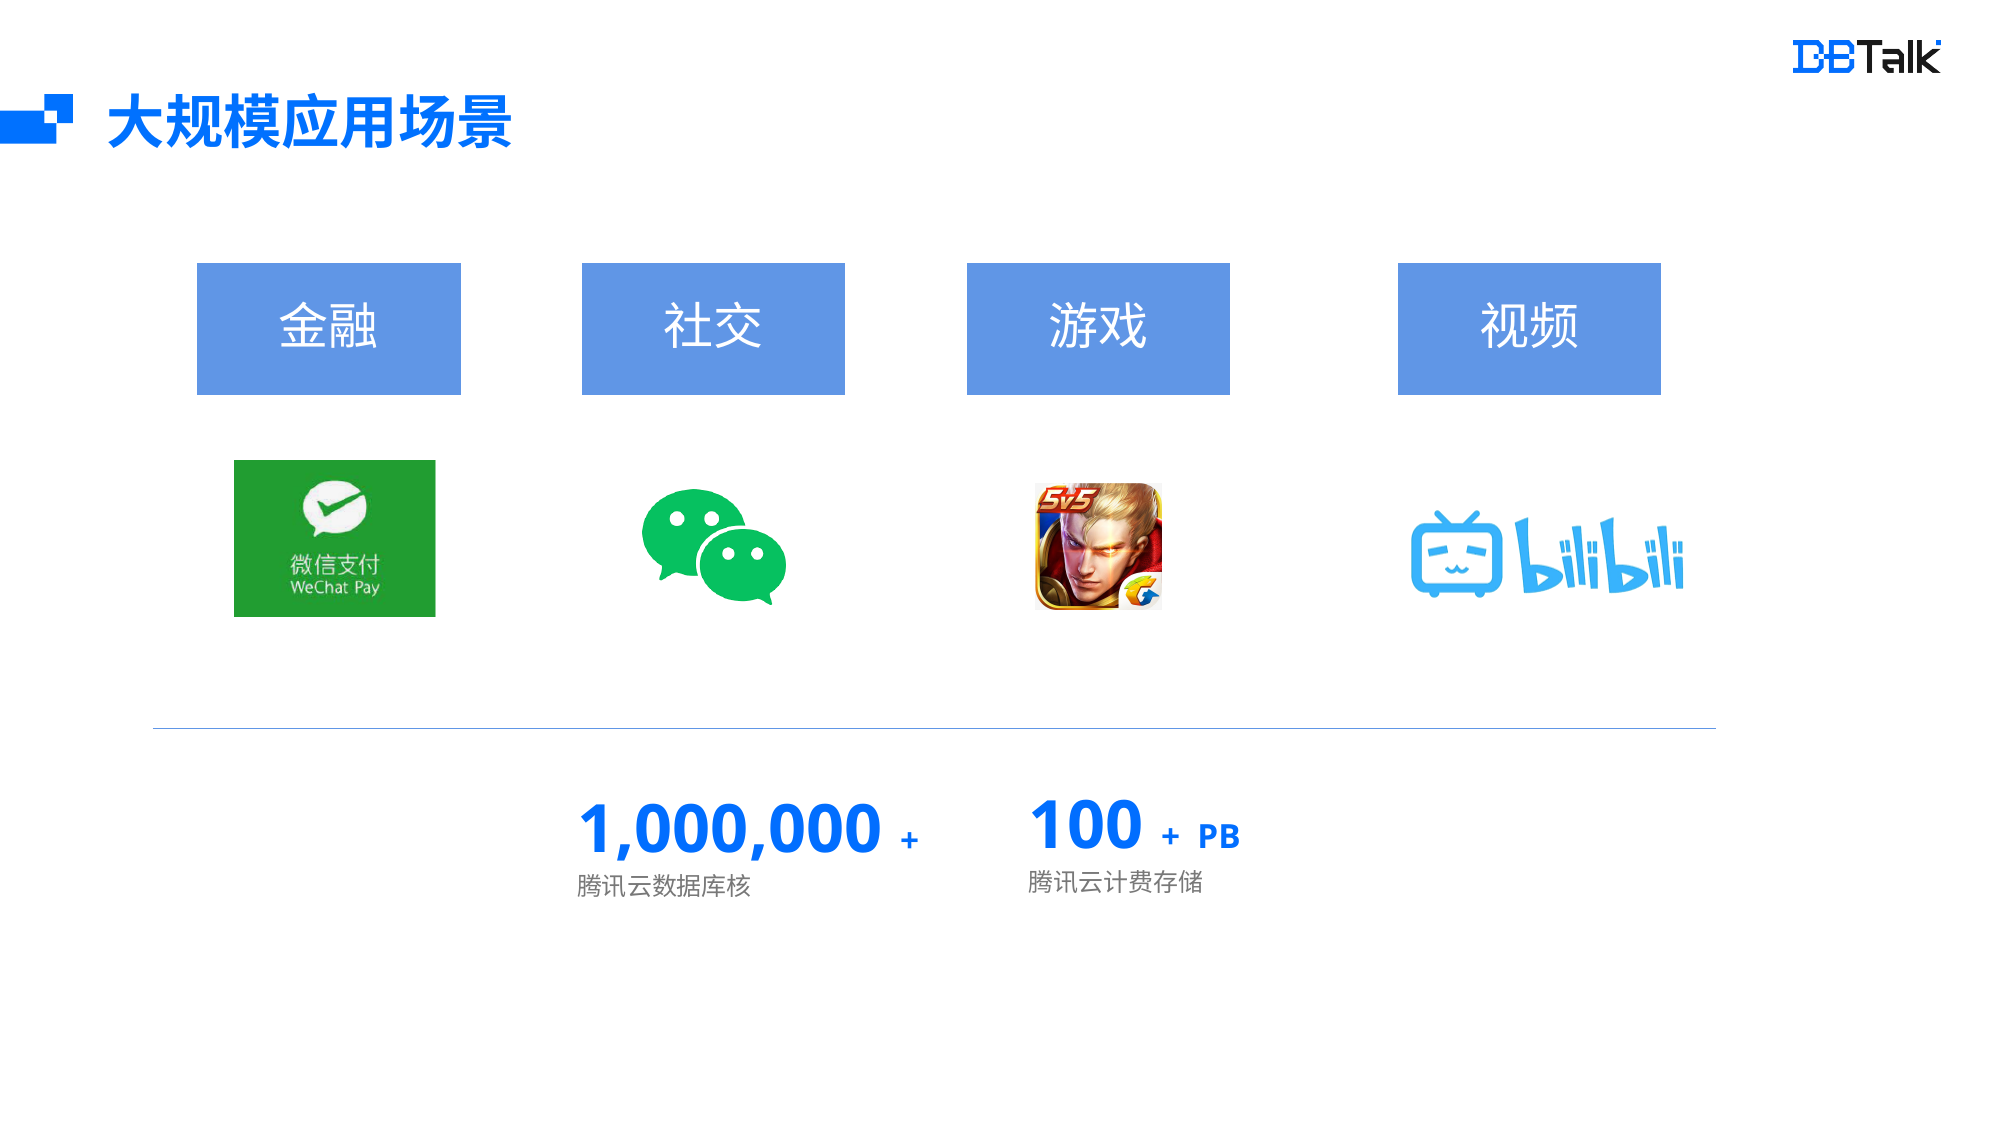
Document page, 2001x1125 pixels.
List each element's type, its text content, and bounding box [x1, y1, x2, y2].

picture [1035, 483, 1162, 610]
text_box 大规模应用场景 [106, 76, 1084, 173]
picture [1376, 472, 1716, 621]
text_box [562, 778, 935, 909]
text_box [198, 263, 460, 394]
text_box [1014, 774, 1384, 905]
picture [642, 489, 786, 605]
picture [1793, 40, 1941, 73]
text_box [583, 263, 845, 394]
picture [233, 460, 436, 617]
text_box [967, 263, 1230, 394]
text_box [1399, 263, 1661, 394]
